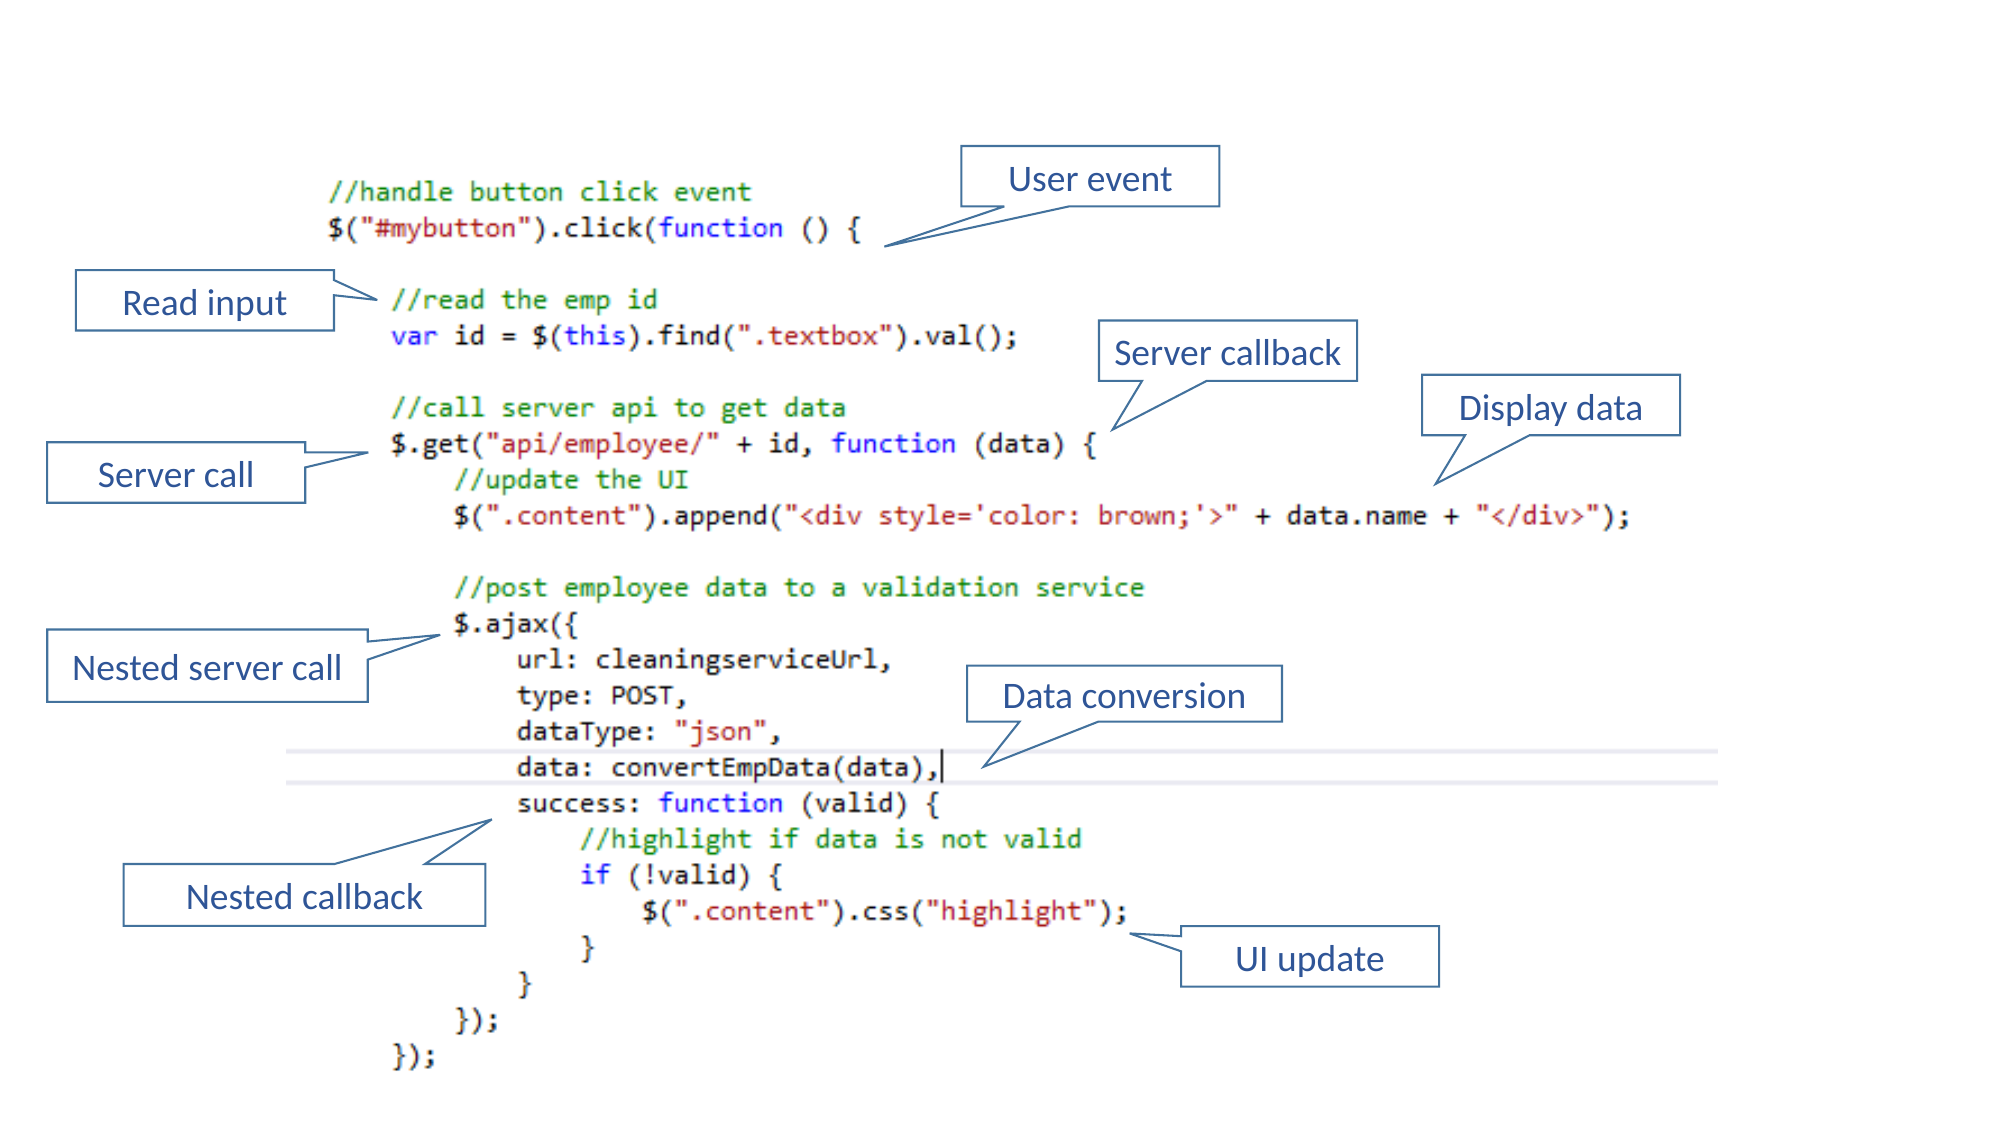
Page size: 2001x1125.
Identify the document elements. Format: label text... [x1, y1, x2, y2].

text_box Read input [74, 269, 286, 332]
picture [286, 161, 1718, 1098]
text_box User event [960, 144, 1221, 161]
text_box Server call [46, 441, 286, 504]
text_box Nested callback [122, 862, 286, 927]
text_box Nested server call [46, 628, 286, 703]
